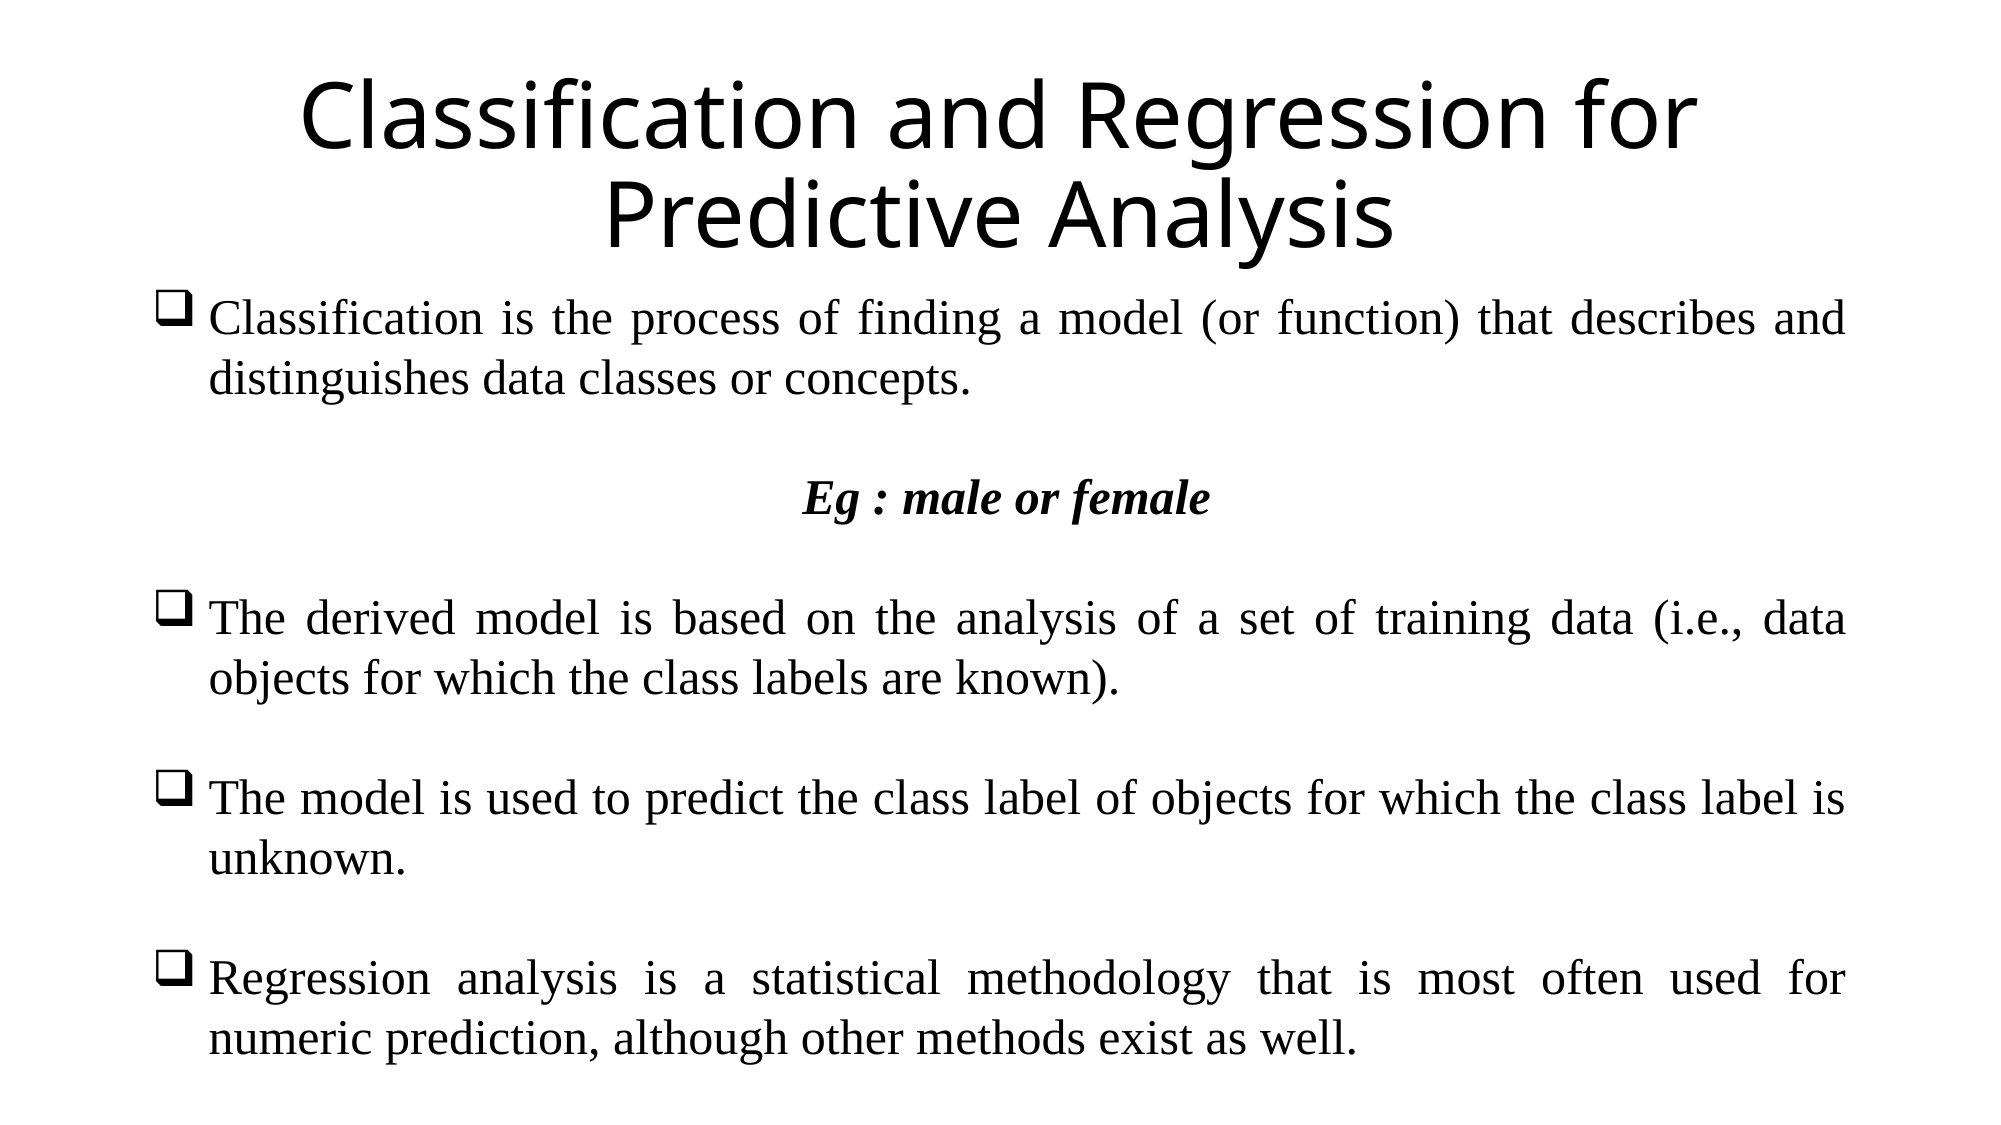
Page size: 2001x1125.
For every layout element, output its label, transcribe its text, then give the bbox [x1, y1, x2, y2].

title Classification and Regression for Predictive Analysis [137, 59, 1863, 277]
text_box Classification is the process of finding a model (or function) that describes and distinguishes data classes or concepts. Eg : male or female The derived model is based on the analysis of a set of training data (i.e., data objects for which the class labels are known). The model is used to predict the class label of objects for which the class label is unknown. Regression analysis is a statistical methodology that is most often used for numeric prediction, although other methods exist as well. [137, 277, 1863, 1072]
